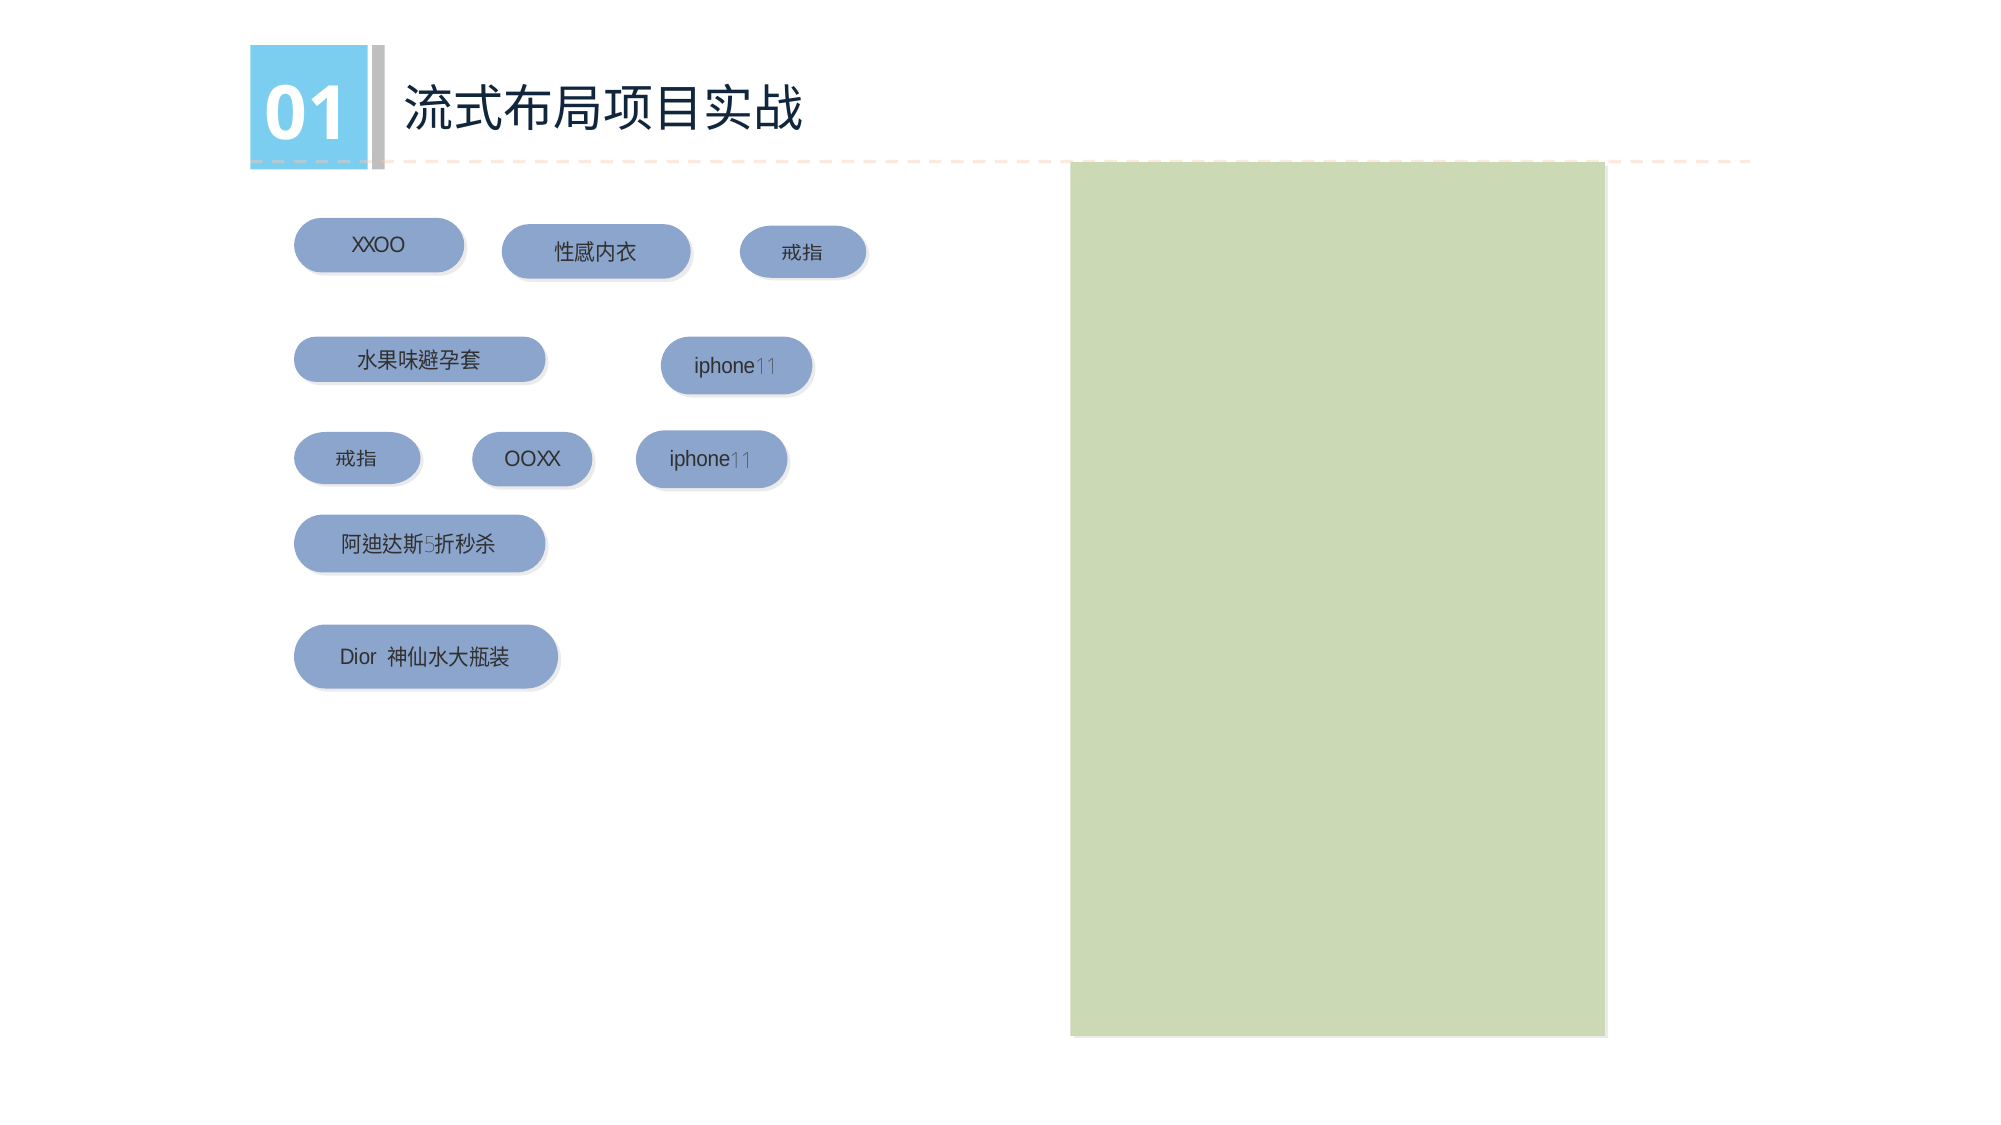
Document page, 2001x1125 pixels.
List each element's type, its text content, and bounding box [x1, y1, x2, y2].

text_box [372, 162, 385, 170]
picture [735, 225, 870, 281]
text_box [250, 45, 368, 56]
picture [289, 431, 424, 487]
picture [1070, 161, 1608, 1038]
picture [656, 336, 816, 398]
picture [467, 431, 596, 490]
picture [289, 336, 549, 386]
picture [289, 624, 562, 692]
text_box [372, 45, 385, 56]
text_box [250, 162, 368, 170]
text_box 流式布局项目实战 [388, 69, 1296, 145]
picture [631, 430, 791, 492]
picture [289, 514, 549, 576]
picture [289, 217, 468, 276]
text_box 01 [250, 56, 385, 161]
picture [496, 224, 694, 282]
